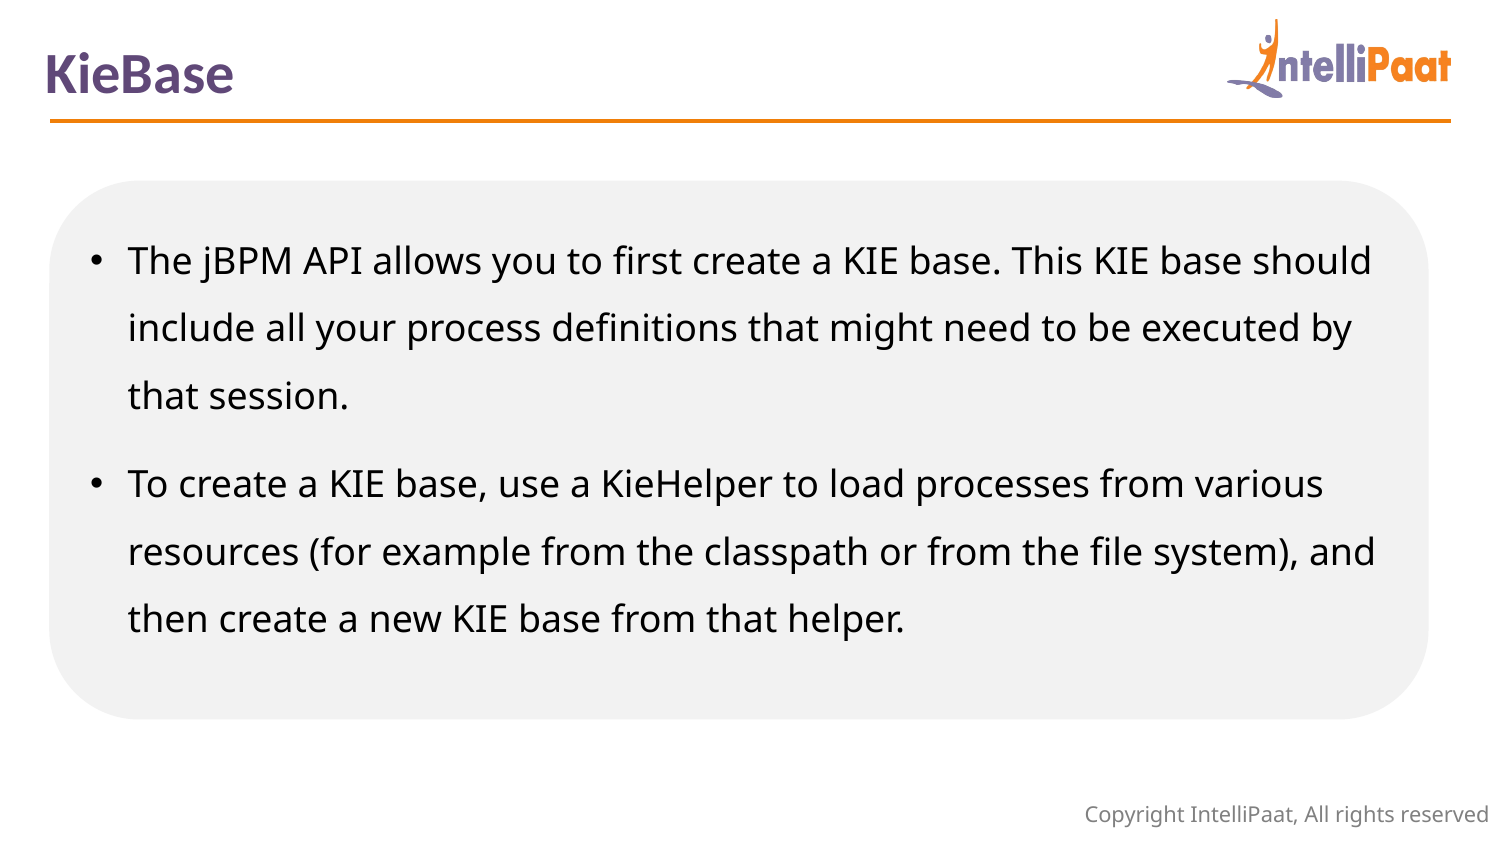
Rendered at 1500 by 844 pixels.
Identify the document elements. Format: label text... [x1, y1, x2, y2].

text_box KieBase [30, 27, 250, 113]
picture [1227, 19, 1451, 98]
text_box The jBPM API allows you to first create a KIE base. This KIE base should include all your process definitions that might need to be executed by that session. To create a KIE base, use a KieHelper to load processes from various resources (for example from the classpath or from the file system), and then create a new KIE base from that helper. [49, 180, 1429, 720]
